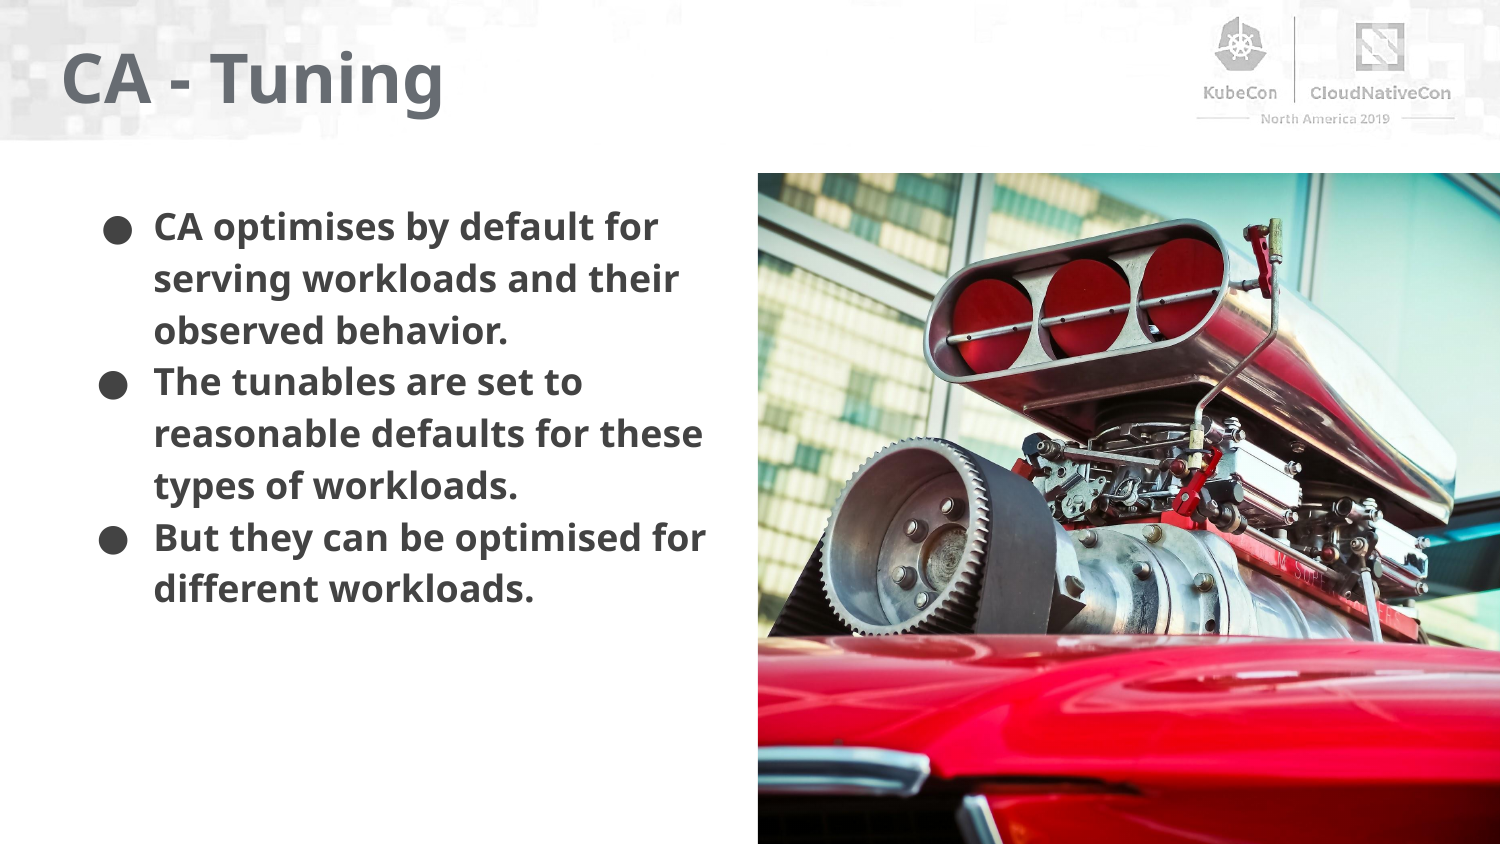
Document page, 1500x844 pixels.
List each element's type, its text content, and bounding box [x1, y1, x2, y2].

text_box CA optimises by default for serving workloads and their observed behavior. The tunables are set to reasonable defaults for these types of workloads. But they can be optimised for different workloads. [63, 181, 750, 780]
text_box CA - Tuning [49, 0, 1344, 163]
picture [0, 0, 1500, 844]
